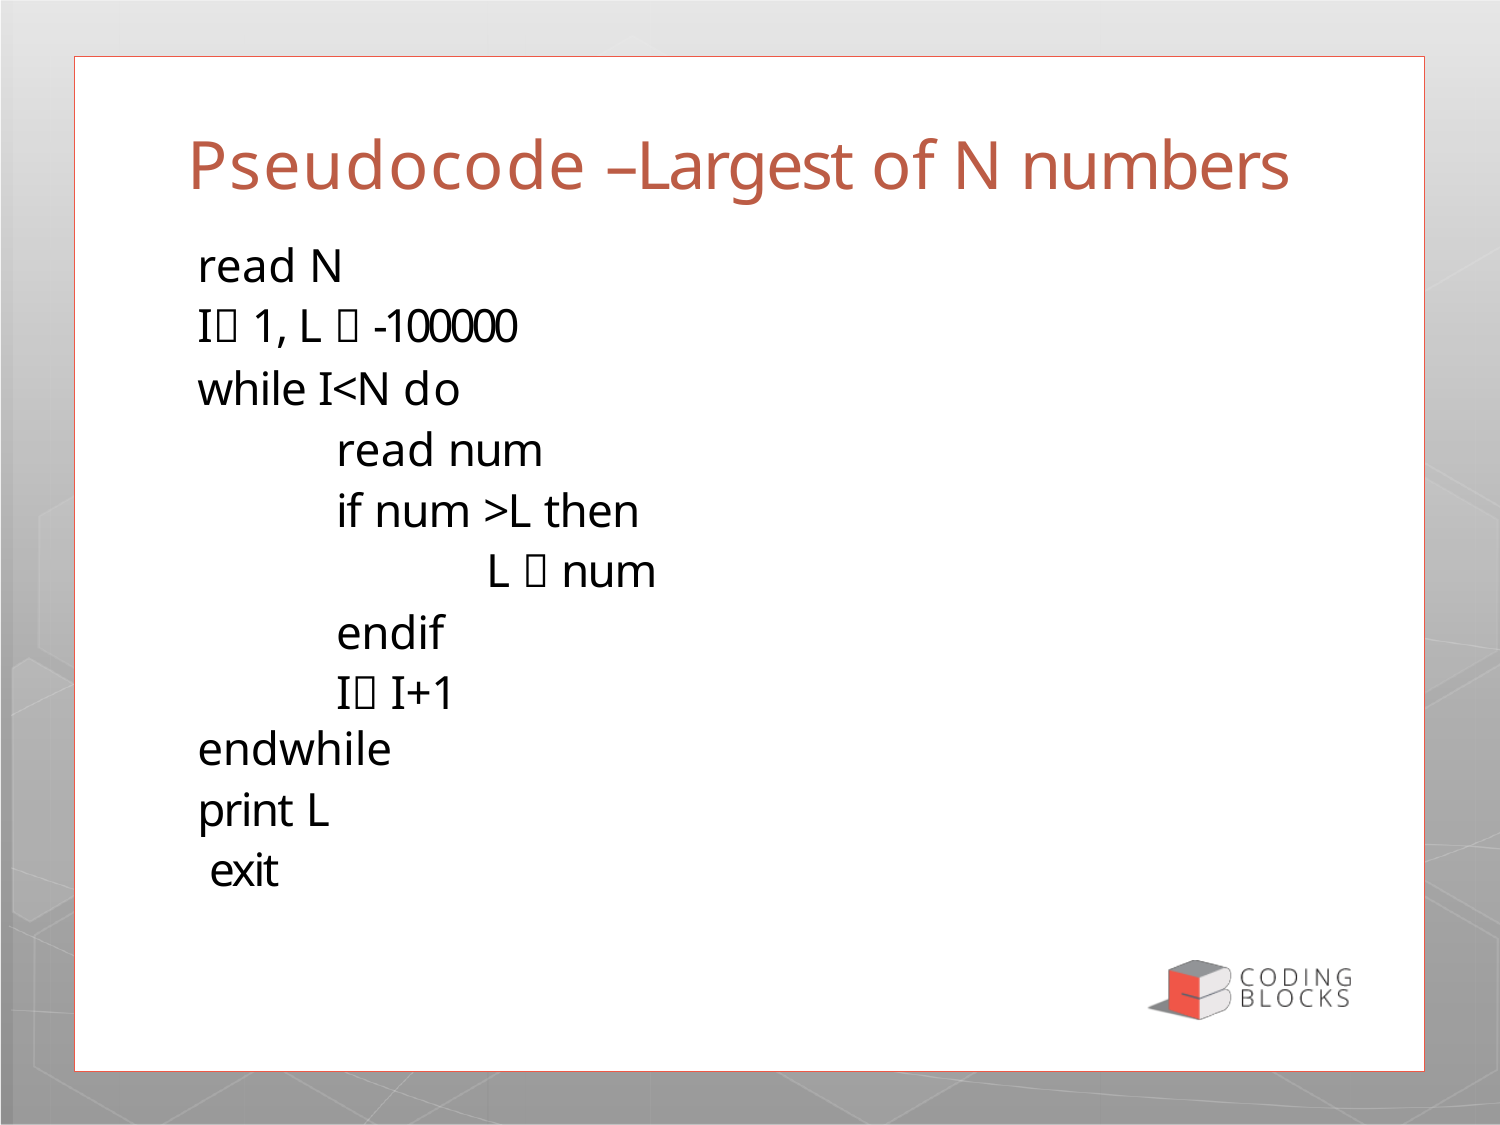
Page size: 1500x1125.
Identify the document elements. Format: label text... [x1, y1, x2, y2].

title Pseudocode –Largest of N numbers [185, 120, 1337, 311]
text_box read N I 1, L  -100000 while I<N do read num if num >L then L  num endif I I+1 endwhile print L exit [195, 229, 676, 896]
picture [0, 0, 1500, 1125]
